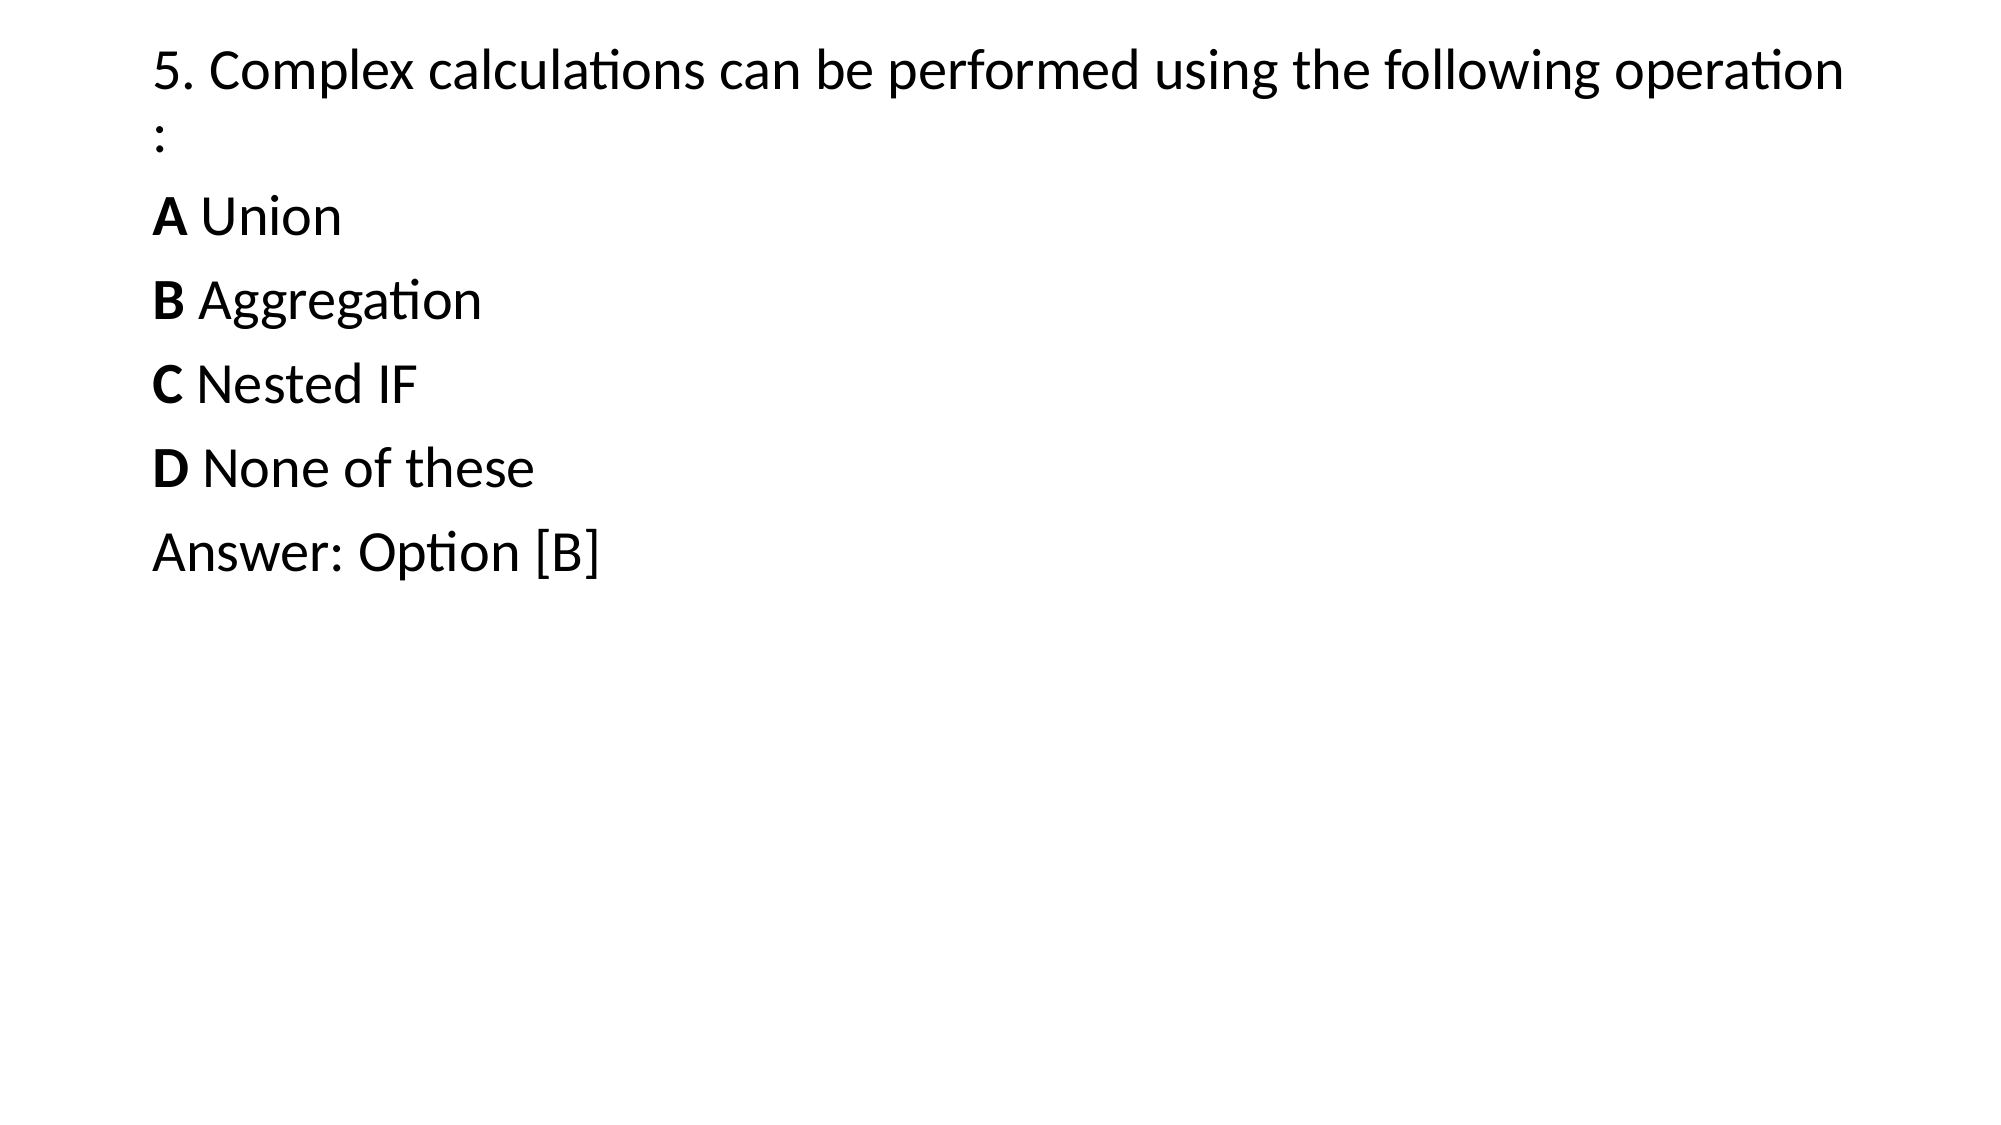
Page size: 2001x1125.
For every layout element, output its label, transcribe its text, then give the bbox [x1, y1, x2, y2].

list 5. Complex calculations can be performed using the following operation : A Union B Aggregation C Nested IF D None of these Answer: Option [B] [137, 31, 1863, 1095]
